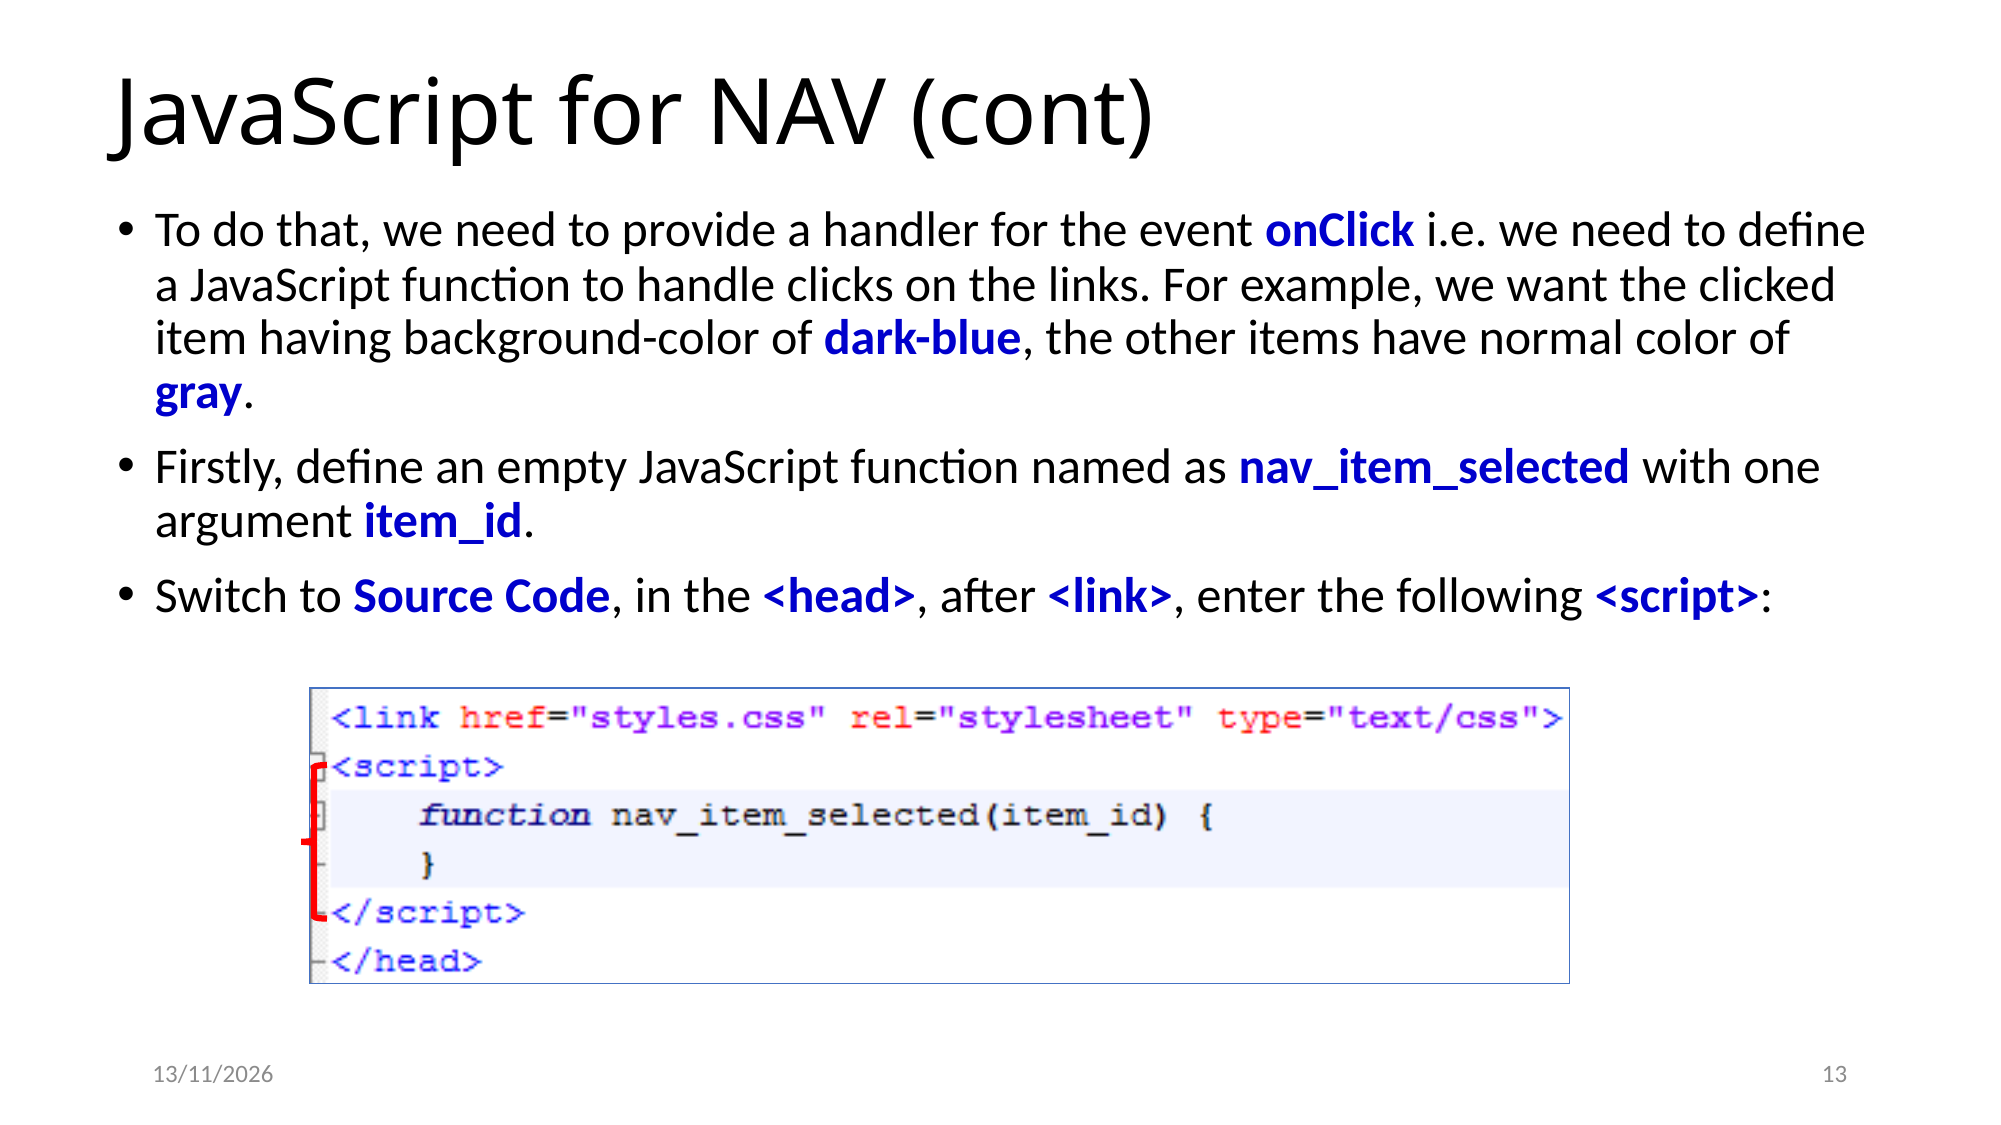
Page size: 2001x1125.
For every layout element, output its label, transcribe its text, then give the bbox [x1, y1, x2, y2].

list To do that, we need to provide a handler for the event onClick i.e. we need to define a JavaScript function to handle clicks on the links. For example, we want the clicked item having background-color of dark-blue, the other items have normal color of gray. Firstly, define an empty JavaScript function named as nav_item_selected with one argument item_id. Switch to Source Code, in the <head>, after <link>, enter the following <script>: [102, 196, 1903, 1047]
picture [310, 688, 1569, 983]
title JavaScript for NAV (cont) [99, 45, 1900, 185]
slide_number 13 [1412, 1042, 1863, 1103]
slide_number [137, 1042, 588, 1103]
